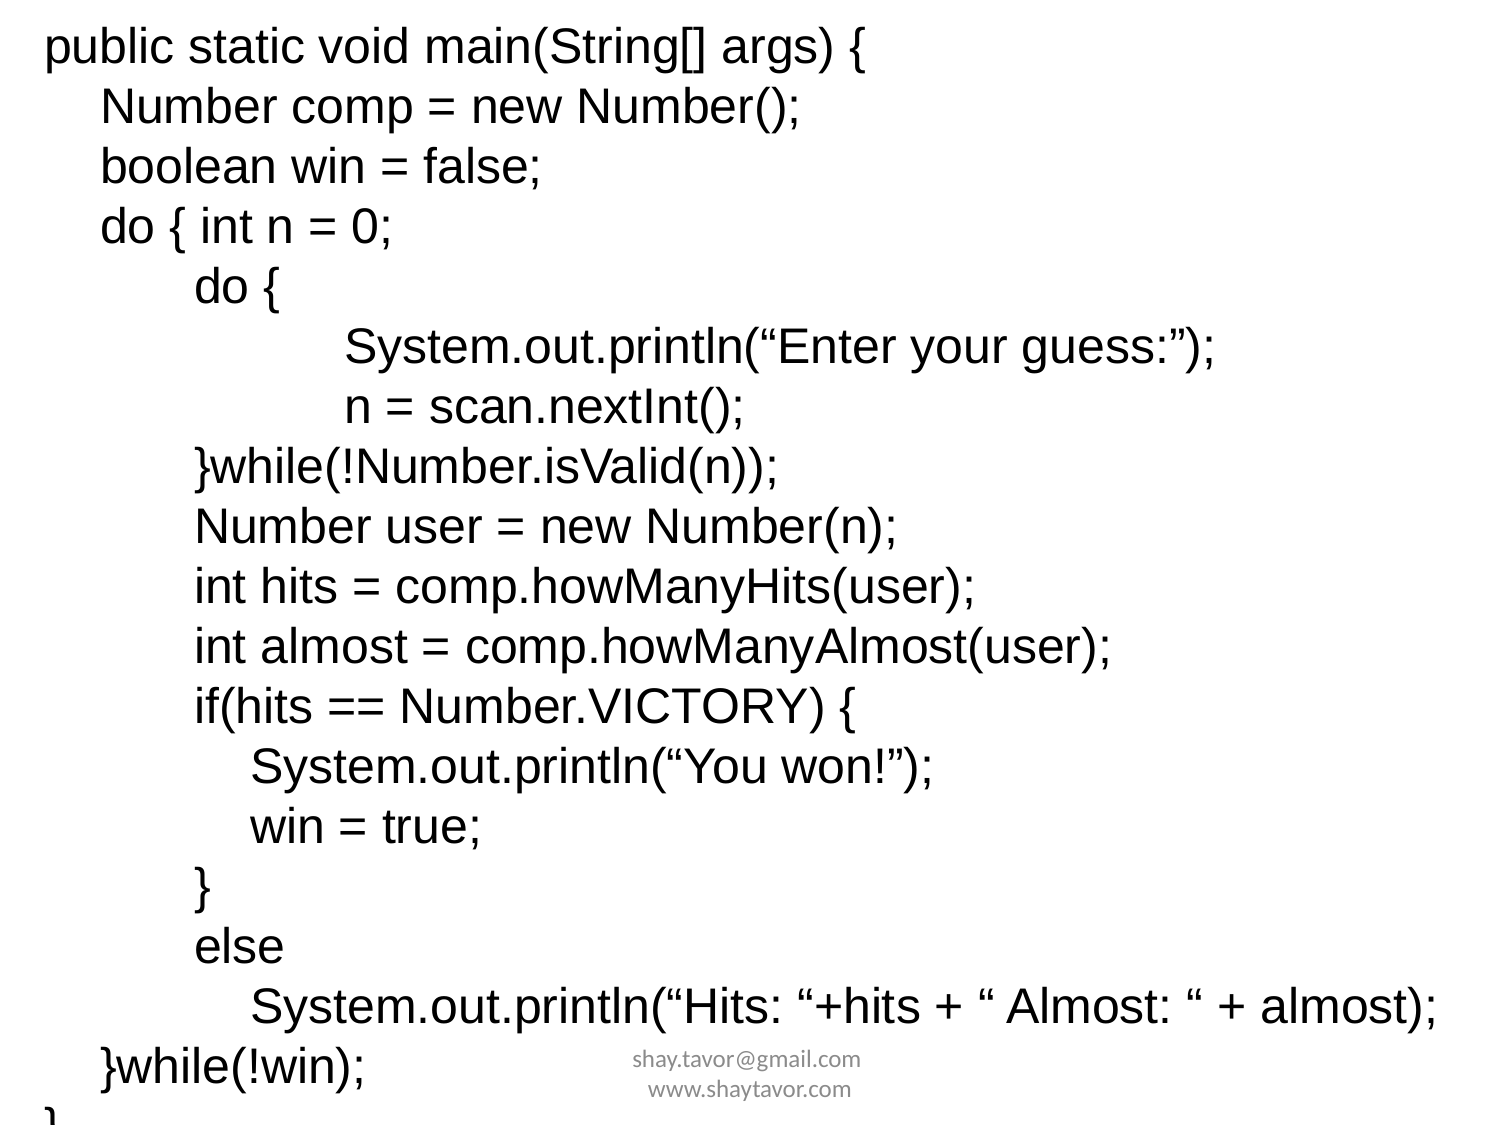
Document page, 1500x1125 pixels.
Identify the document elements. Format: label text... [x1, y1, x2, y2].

text_box public static void main(String[] args) { Number comp = new Number(); boolean win = false; do { int n = 0; do { System.out.println(“Enter your guess:”); n = scan.nextInt(); }while(!Number.isValid(n)); Number user = new Number(n); int hits = comp.howManyHits(user); int almost = comp.howManyAlmost(user); if(hits == Number.VICTORY) { System.out.println(“You won!”); win = true; } else System.out.println(“Hits: “+hits + “ Almost: “ + almost); }while(!win); } [29, 6, 1459, 1125]
